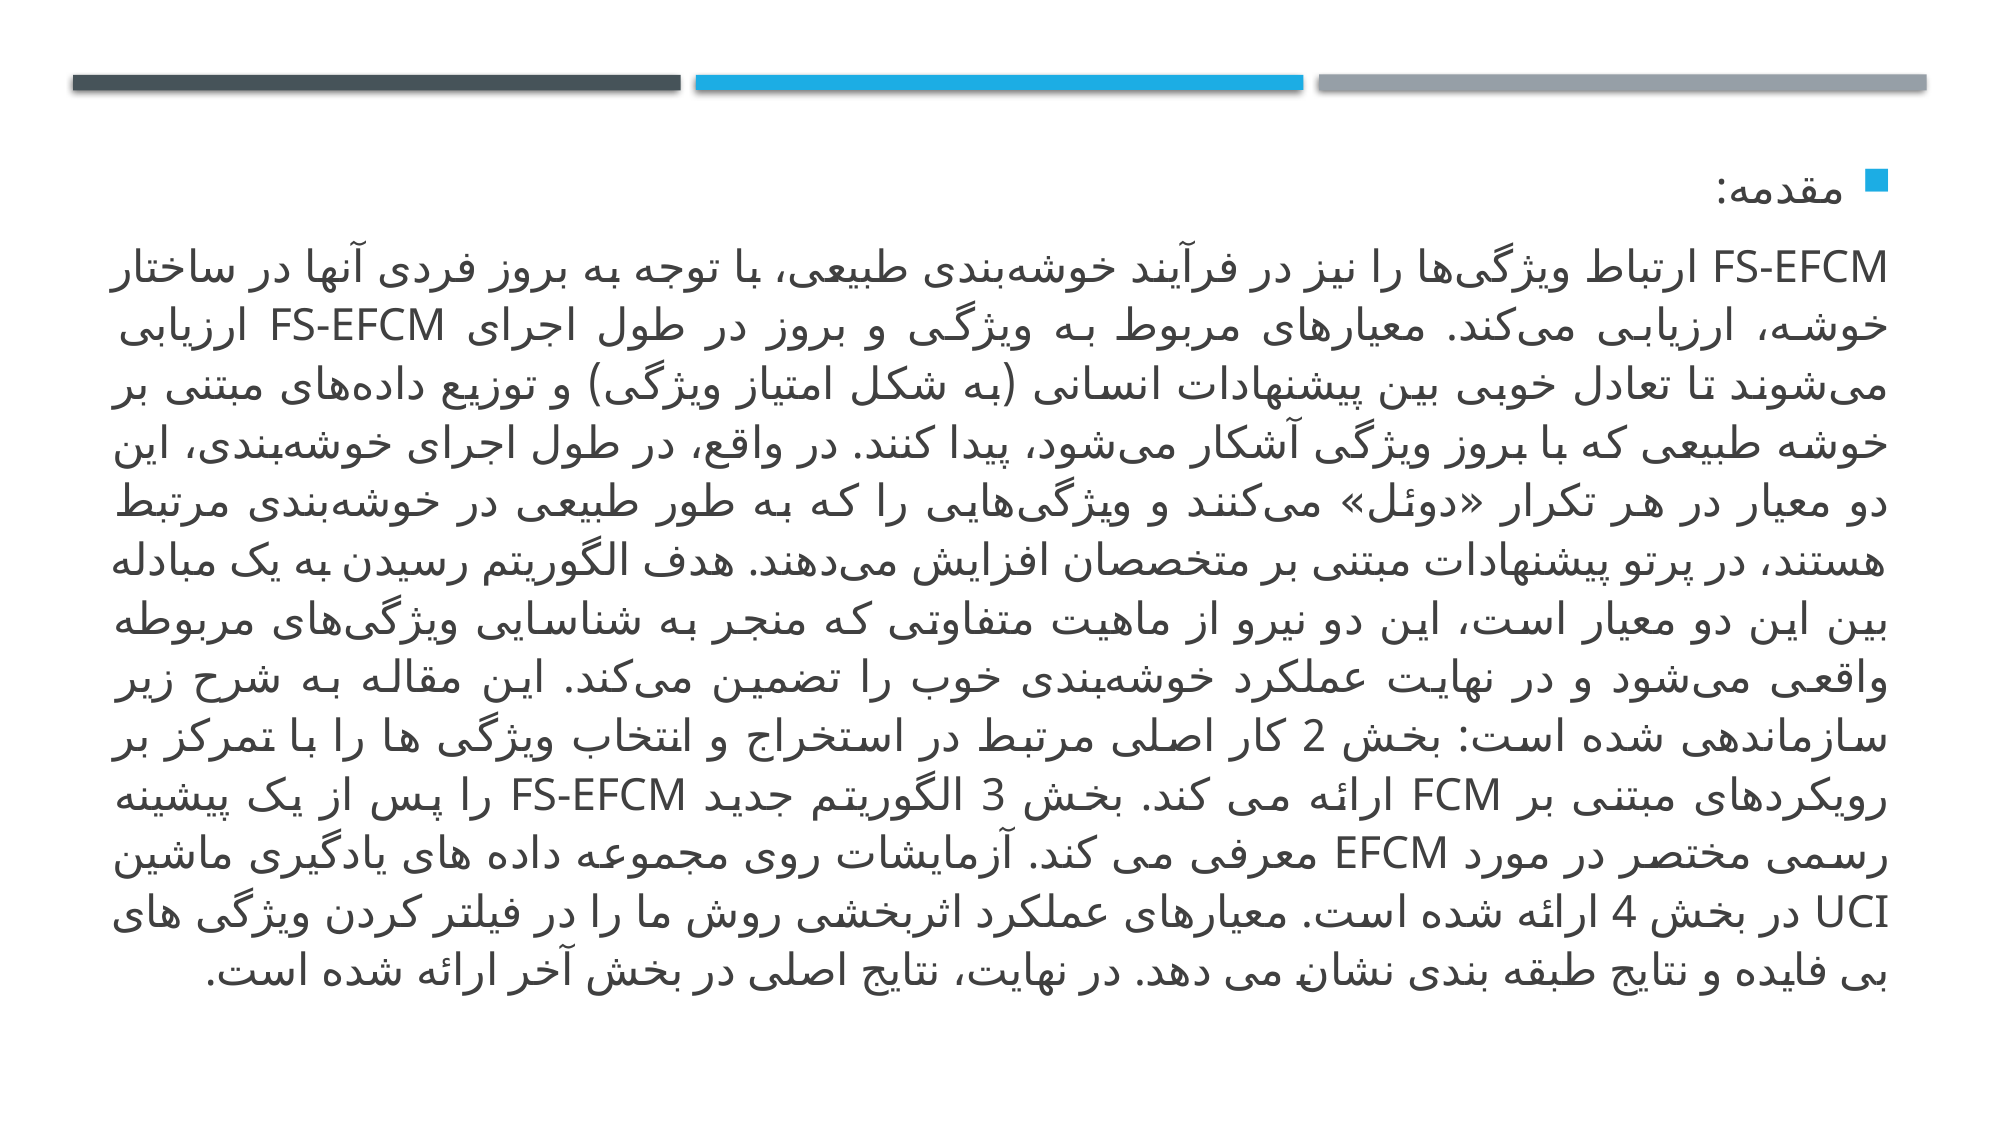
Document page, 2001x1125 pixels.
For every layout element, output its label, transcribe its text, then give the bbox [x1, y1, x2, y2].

list مقدمه: FS-EFCM ارتباط ویژگی‌ها را نیز در فرآیند خوشه‌بندی طبیعی، با توجه به بروز فردی آنها در ساختار خوشه، ارزیابی می‌کند. معیارهای مربوط به ویژگی و بروز در طول اجرای FS-EFCM ارزیابی می‌شوند تا تعادل خوبی بین پیشنهادات انسانی (به شکل امتیاز ویژگی) و توزیع داده‌های مبتنی بر خوشه طبیعی که با بروز ویژگی آشکار می‌شود، پیدا کنند. در واقع، در طول اجرای خوشه‌بندی، این دو معیار در هر تکرار «دوئل» می‌کنند و ویژگی‌هایی را که به طور طبیعی در خوشه‌بندی مرتبط هستند، در پرتو پیشنهادات مبتنی بر متخصصان افزایش می‌دهند. هدف الگوریتم رسیدن به یک مبادله بین این دو معیار است، این دو نیرو از ماهیت متفاوتی که منجر به شناسایی ویژگی‌های مربوطه واقعی می‌شود و در نهایت عملکرد خوشه‌بندی خوب را تضمین می‌کند. این مقاله به شرح زیر سازماندهی شده است: بخش 2 کار اصلی مرتبط در استخراج و انتخاب ویژگی ها را با تمرکز بر رویکردهای مبتنی بر FCM ارائه می کند. بخش 3 الگوریتم جدید FS-EFCM را پس از یک پیشینه رسمی مختصر در مورد EFCM معرفی می کند. آزمایشات روی مجموعه داده های یادگیری ماشین UCI در بخش 4 ارائه شده است. معیارهای عملکرد اثربخشی روش ما را در فیلتر کردن ویژگی های بی فایده و نتایج طبقه بندی نشان می دهد. در نهایت، نتایج اصلی در بخش آخر ارائه شده است. [95, 117, 1905, 1031]
